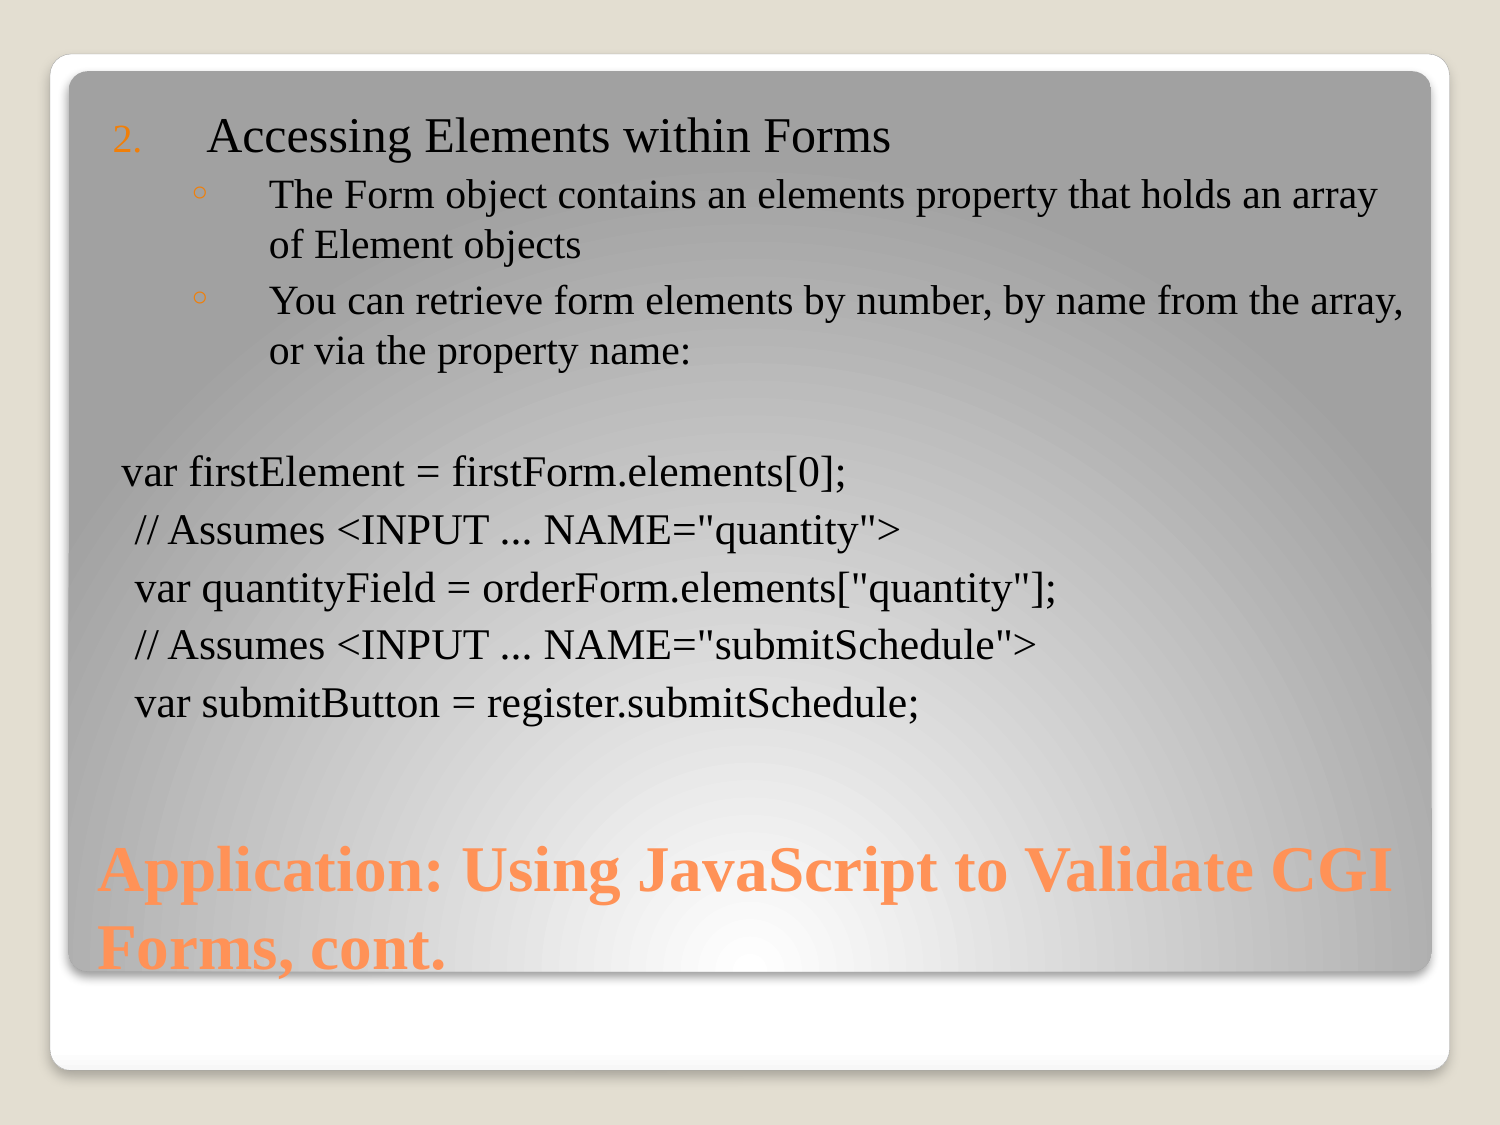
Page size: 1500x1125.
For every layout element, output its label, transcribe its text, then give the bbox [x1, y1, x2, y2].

title Application: Using JavaScript to Validate CGI Forms, cont. [82, 817, 1425, 990]
list Accessing Elements within Forms The Form object contains an elements property that holds an array of Element objects You can retrieve form elements by number, by name from the array, or via the property name: var firstElement = firstForm.elements[0]; // Assumes <INPUT ... NAME="quantity"> var quantityField = orderForm.elements["quantity"]; // Assumes <INPUT ... NAME="submitSchedule"> var submitButton = register.submitSchedule; [82, 86, 1425, 774]
